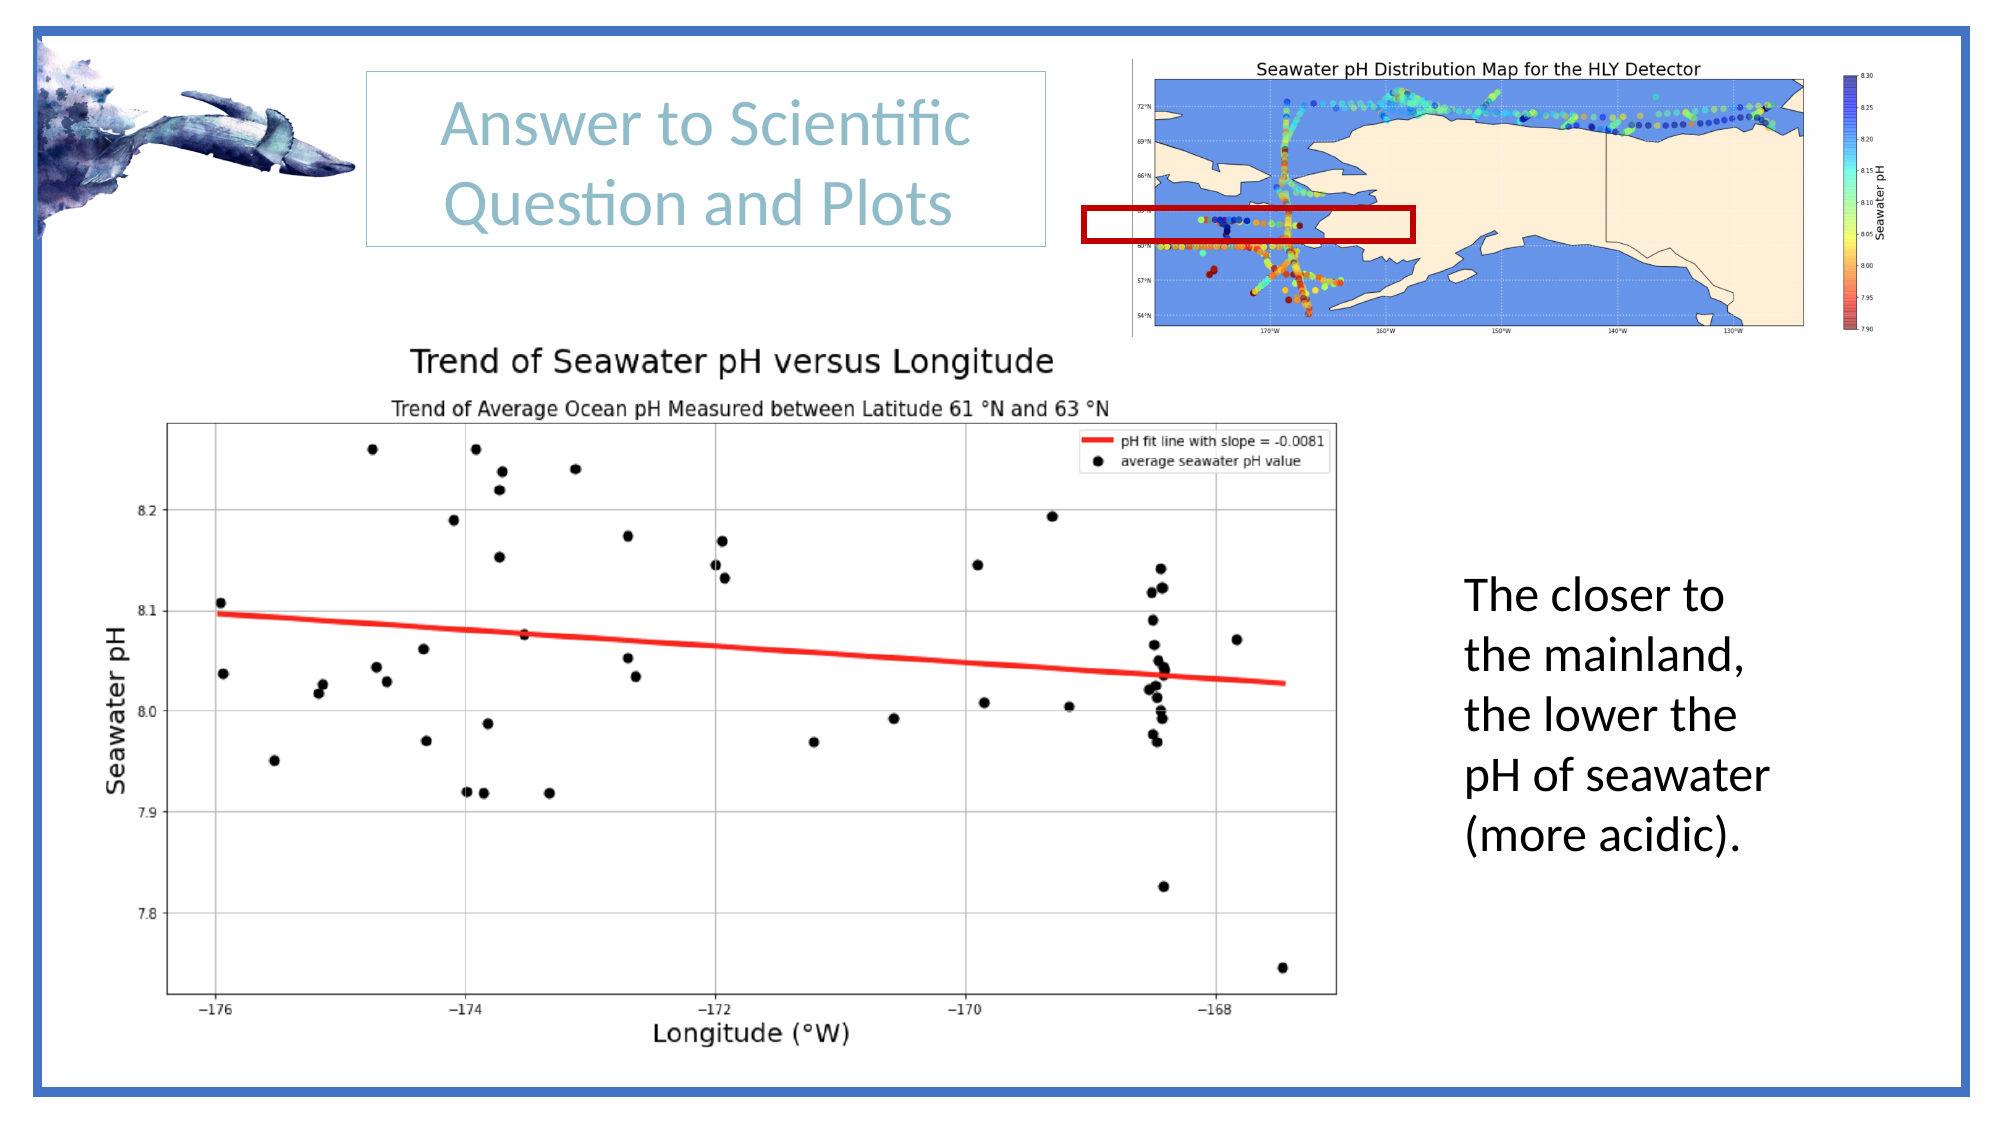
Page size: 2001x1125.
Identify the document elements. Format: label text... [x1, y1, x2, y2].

picture [38, 0, 366, 303]
text_box Answer to Scientific Question and Plots [367, 71, 1046, 247]
text_box [36, 30, 1966, 1093]
text_box [1083, 207, 1132, 242]
picture [100, 340, 1342, 1054]
text_box The closer to the mainland, the lower the pH of seawater (more acidic). [1449, 554, 1817, 870]
picture [1132, 59, 1890, 337]
